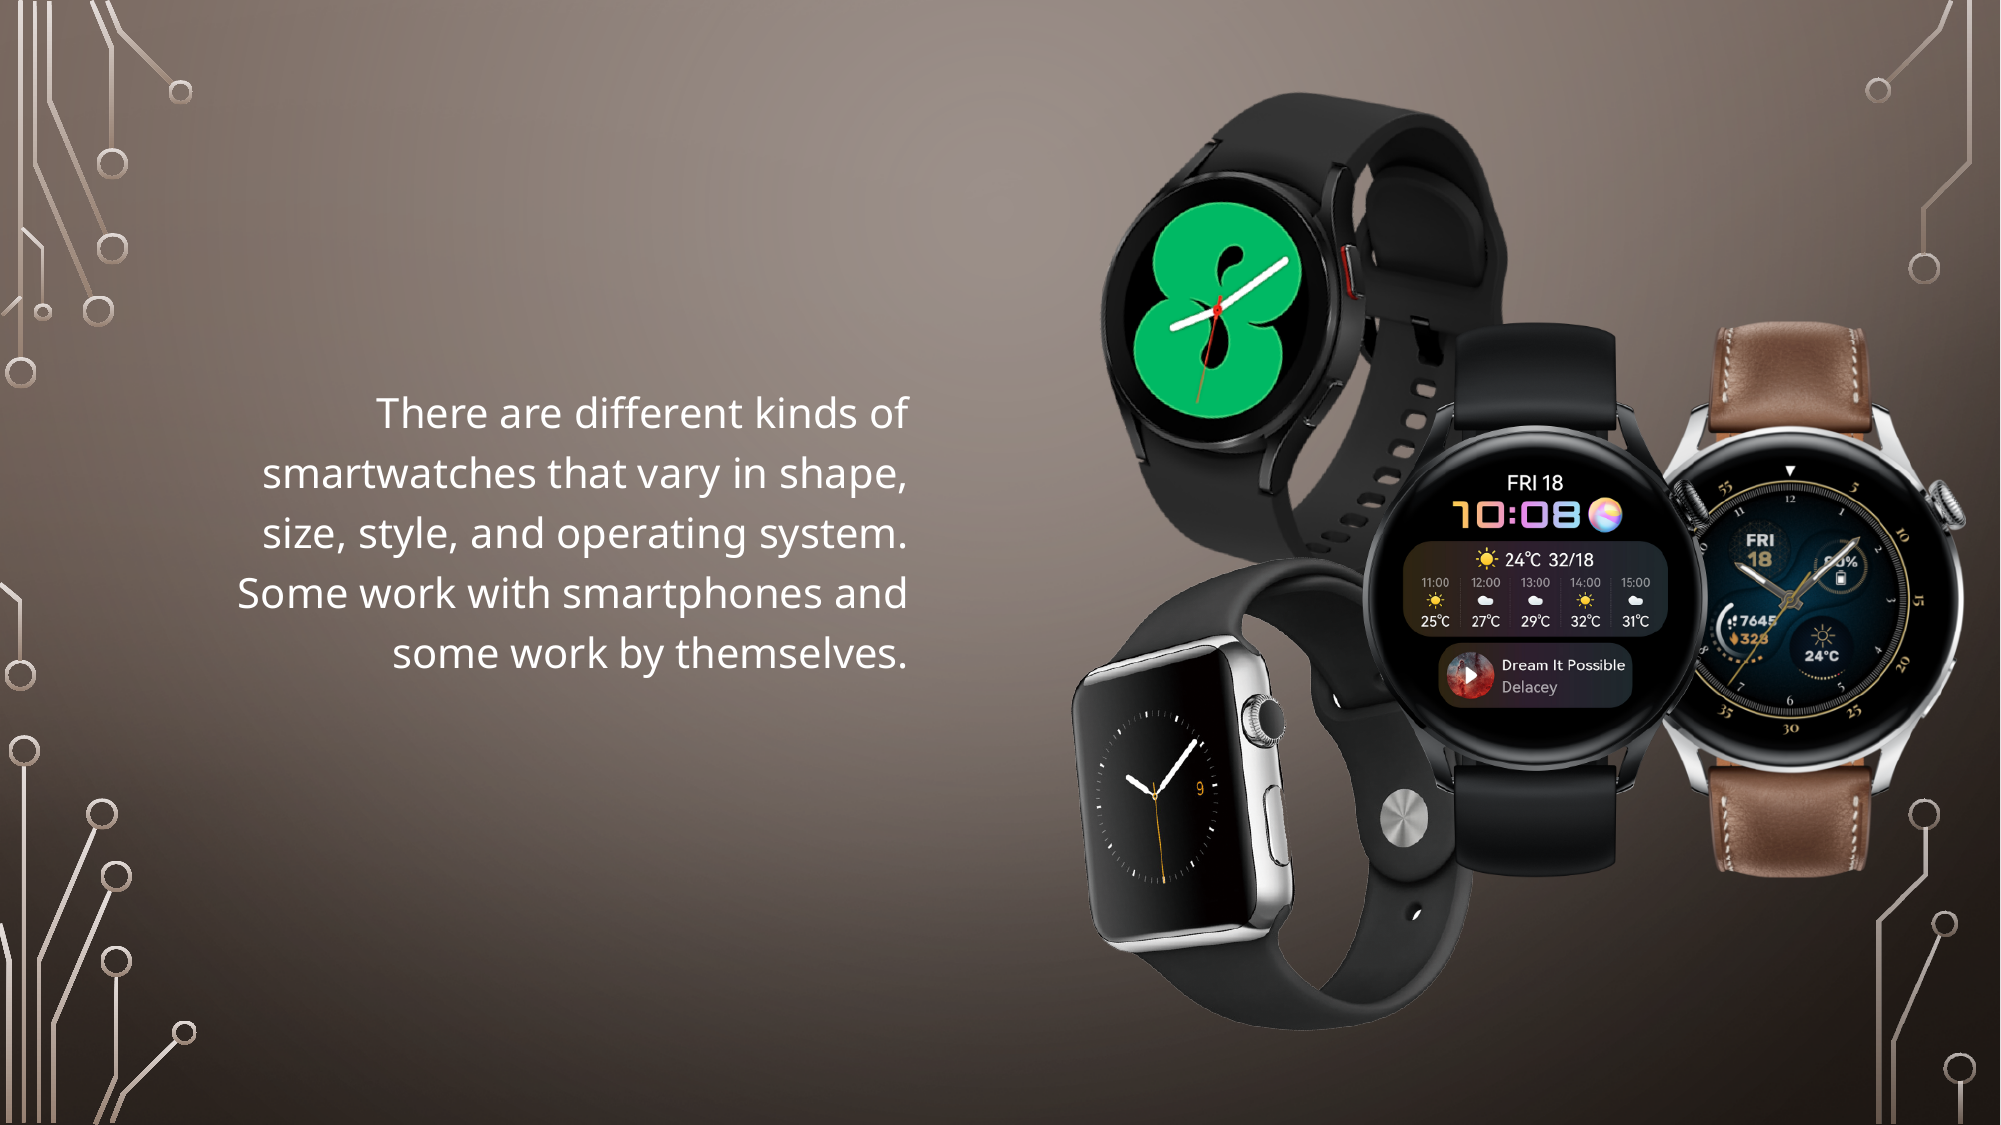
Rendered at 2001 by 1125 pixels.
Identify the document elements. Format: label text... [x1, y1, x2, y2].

picture [838, 0, 2000, 1125]
list There are different kinds of smartwatches that vary in shape, size, style, and operating system. Some work with smartphones and some work by themselves. [188, 369, 925, 950]
